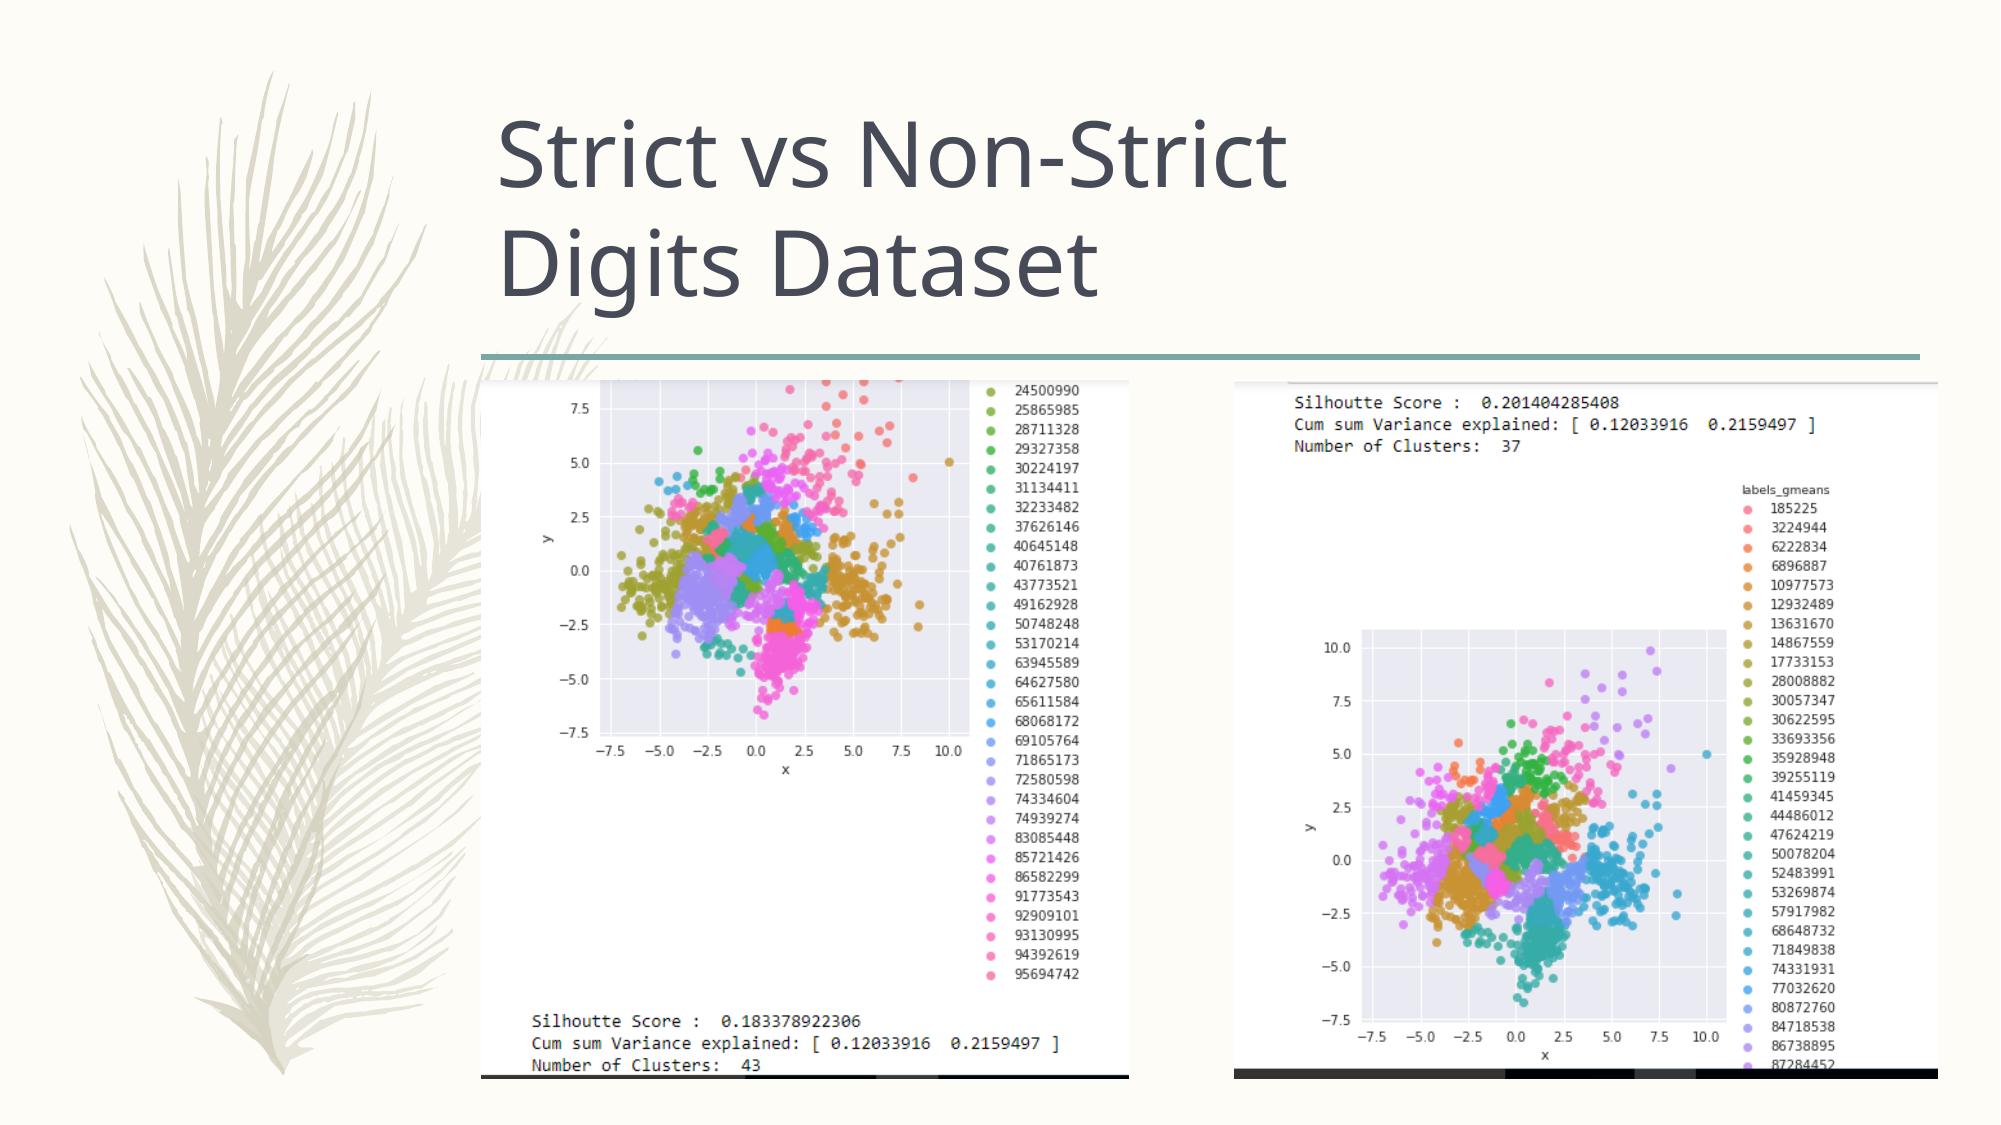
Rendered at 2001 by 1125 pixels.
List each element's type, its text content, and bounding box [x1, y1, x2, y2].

picture [1234, 379, 1938, 1079]
title Strict vs Non-Strict Digits Dataset [481, 93, 1920, 350]
picture [480, 380, 1129, 1079]
